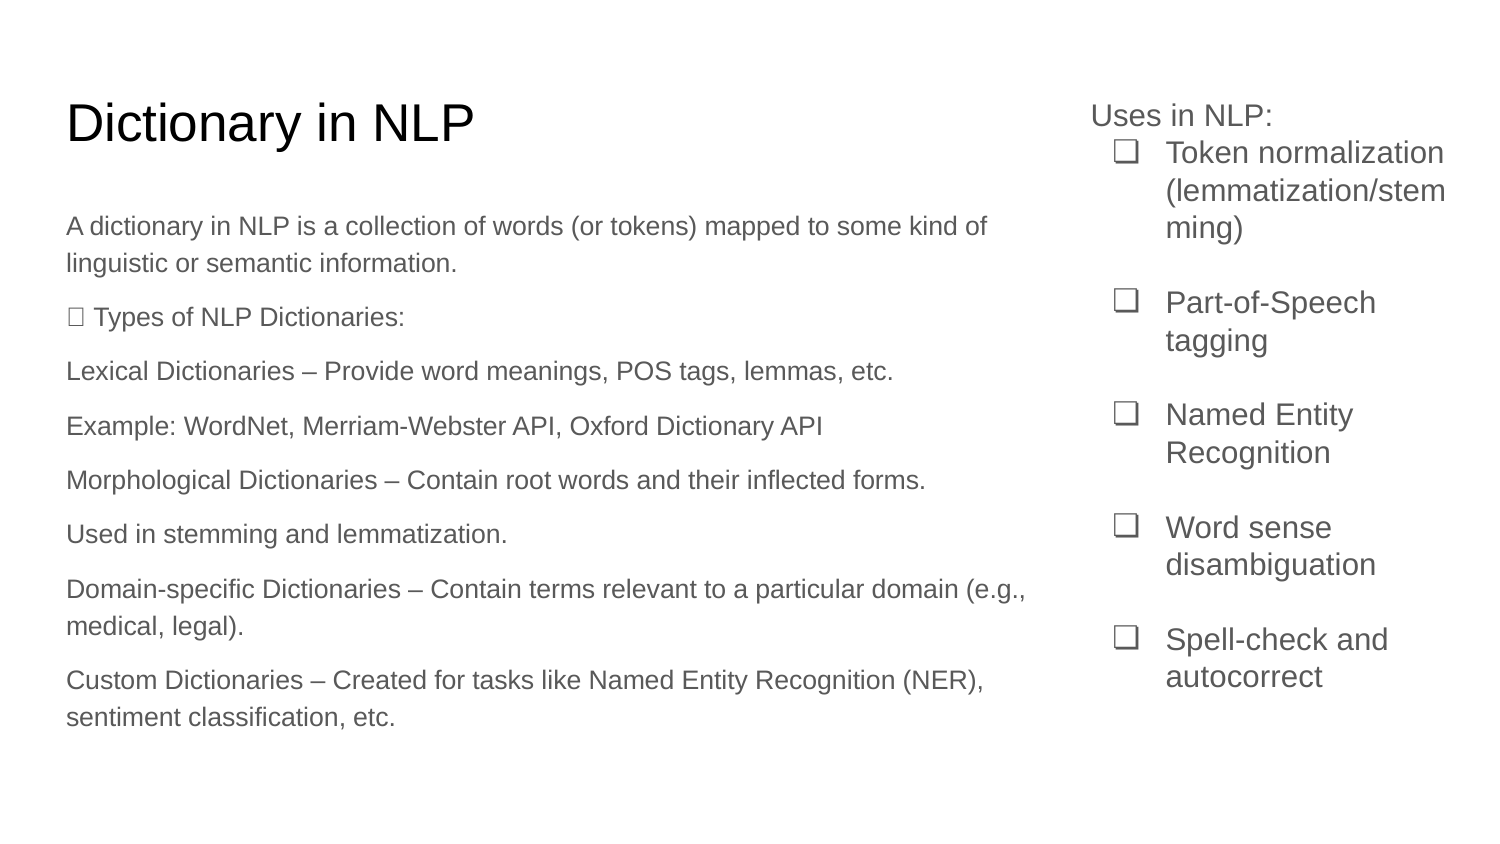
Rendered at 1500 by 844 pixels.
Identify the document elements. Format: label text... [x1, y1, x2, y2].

list A dictionary in NLP is a collection of words (or tokens) mapped to some kind of linguistic or semantic information. 🔹 Types of NLP Dictionaries: Lexical Dictionaries – Provide word meanings, POS tags, lemmas, etc. Example: WordNet, Merriam-Webster API, Oxford Dictionary API Morphological Dictionaries – Contain root words and their inflected forms. Used in stemming and lemmatization. Domain-specific Dictionaries – Contain terms relevant to a particular domain (e.g., medical, legal). Custom Dictionaries – Created for tasks like Named Entity Recognition (NER), sentiment classification, etc. [51, 189, 1049, 750]
title Dictionary in NLP [51, 72, 1449, 167]
text_box Uses in NLP: Token normalization (lemmatization/stemming) Part-of-Speech tagging Named Entity Recognition Word sense disambiguation Spell-check and autocorrect [1075, 80, 1479, 752]
